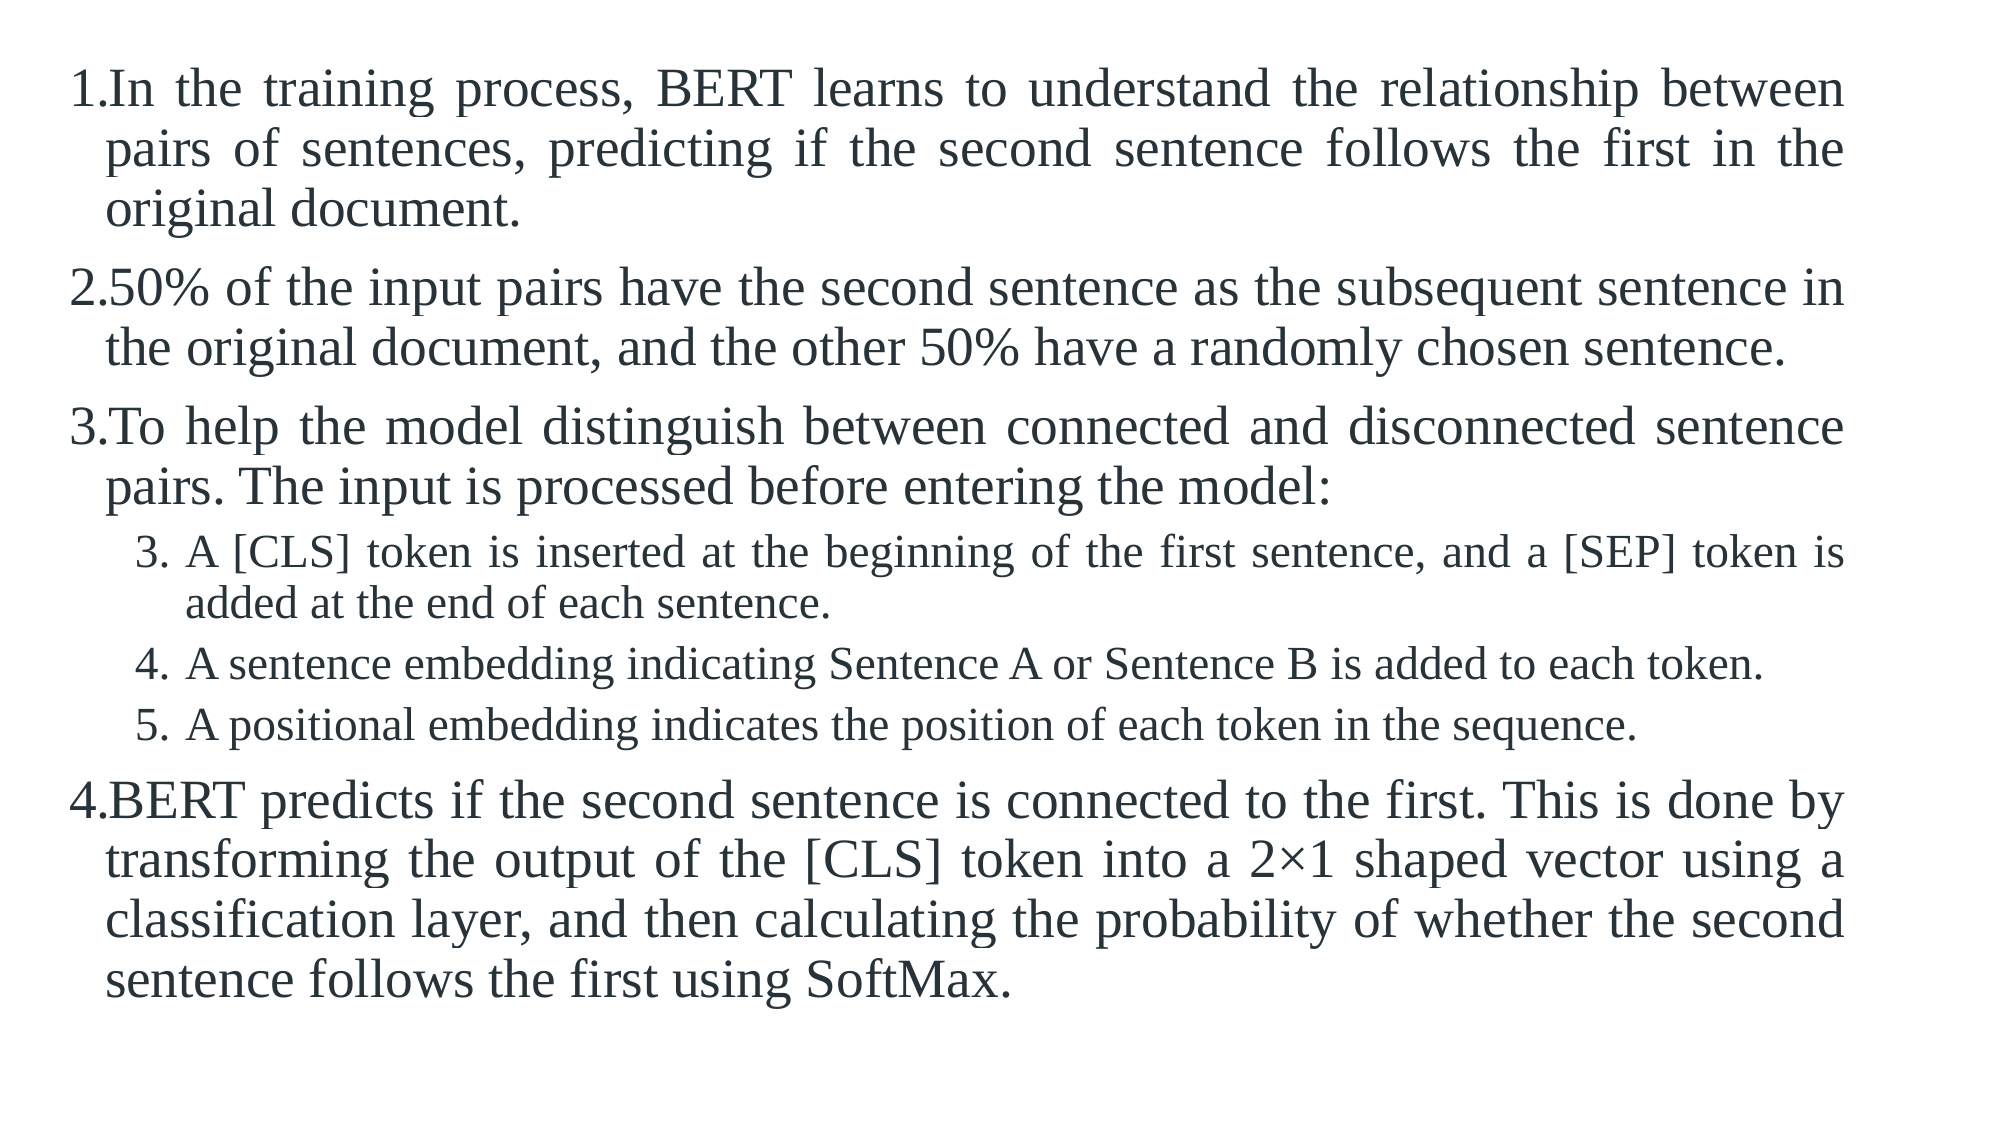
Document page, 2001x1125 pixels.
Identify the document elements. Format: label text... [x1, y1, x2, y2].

list In the training process, BERT learns to understand the relationship between pairs of sentences, predicting if the second sentence follows the first in the original document. 50% of the input pairs have the second sentence as the subsequent sentence in the original document, and the other 50% have a randomly chosen sentence. To help the model distinguish between connected and disconnected sentence pairs. The input is processed before entering the model: A [CLS] token is inserted at the beginning of the first sentence, and a [SEP] token is added at the end of each sentence. A sentence embedding indicating Sentence A or Sentence B is added to each token. A positional embedding indicates the position of each token in the sequence. BERT predicts if the second sentence is connected to the first. This is done by transforming the output of the [CLS] token into a 2×1 shaped vector using a classification layer, and then calculating the probability of whether the second sentence follows the first using SoftMax. [54, 51, 1863, 1087]
